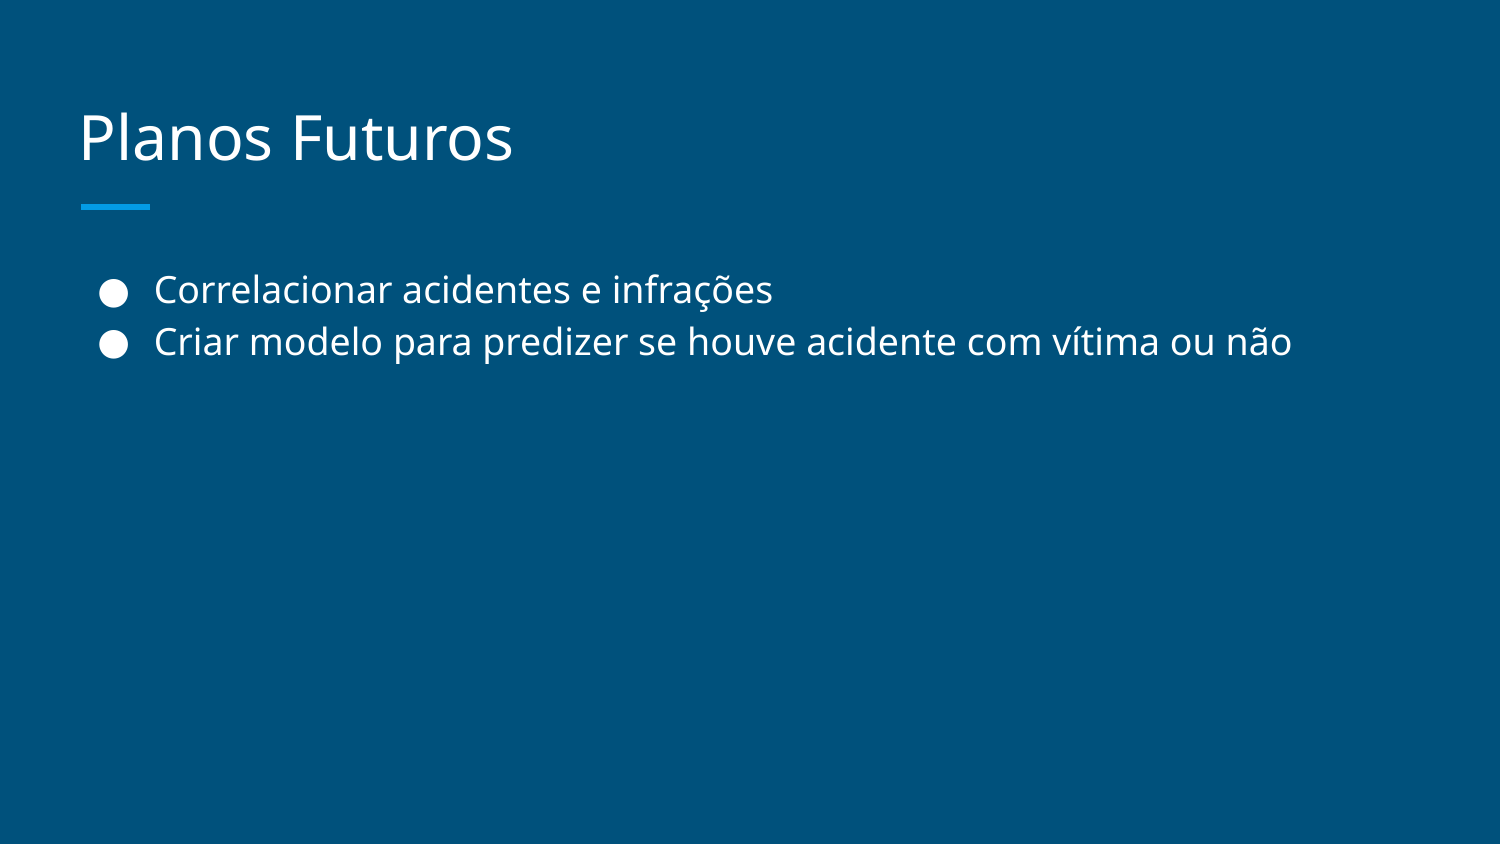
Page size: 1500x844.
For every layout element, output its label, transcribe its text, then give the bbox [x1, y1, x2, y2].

list Correlacionar acidentes e infrações Criar modelo para predizer se houve acidente com vítima ou não [63, 244, 1437, 750]
title Planos Futuros [63, 75, 1437, 188]
